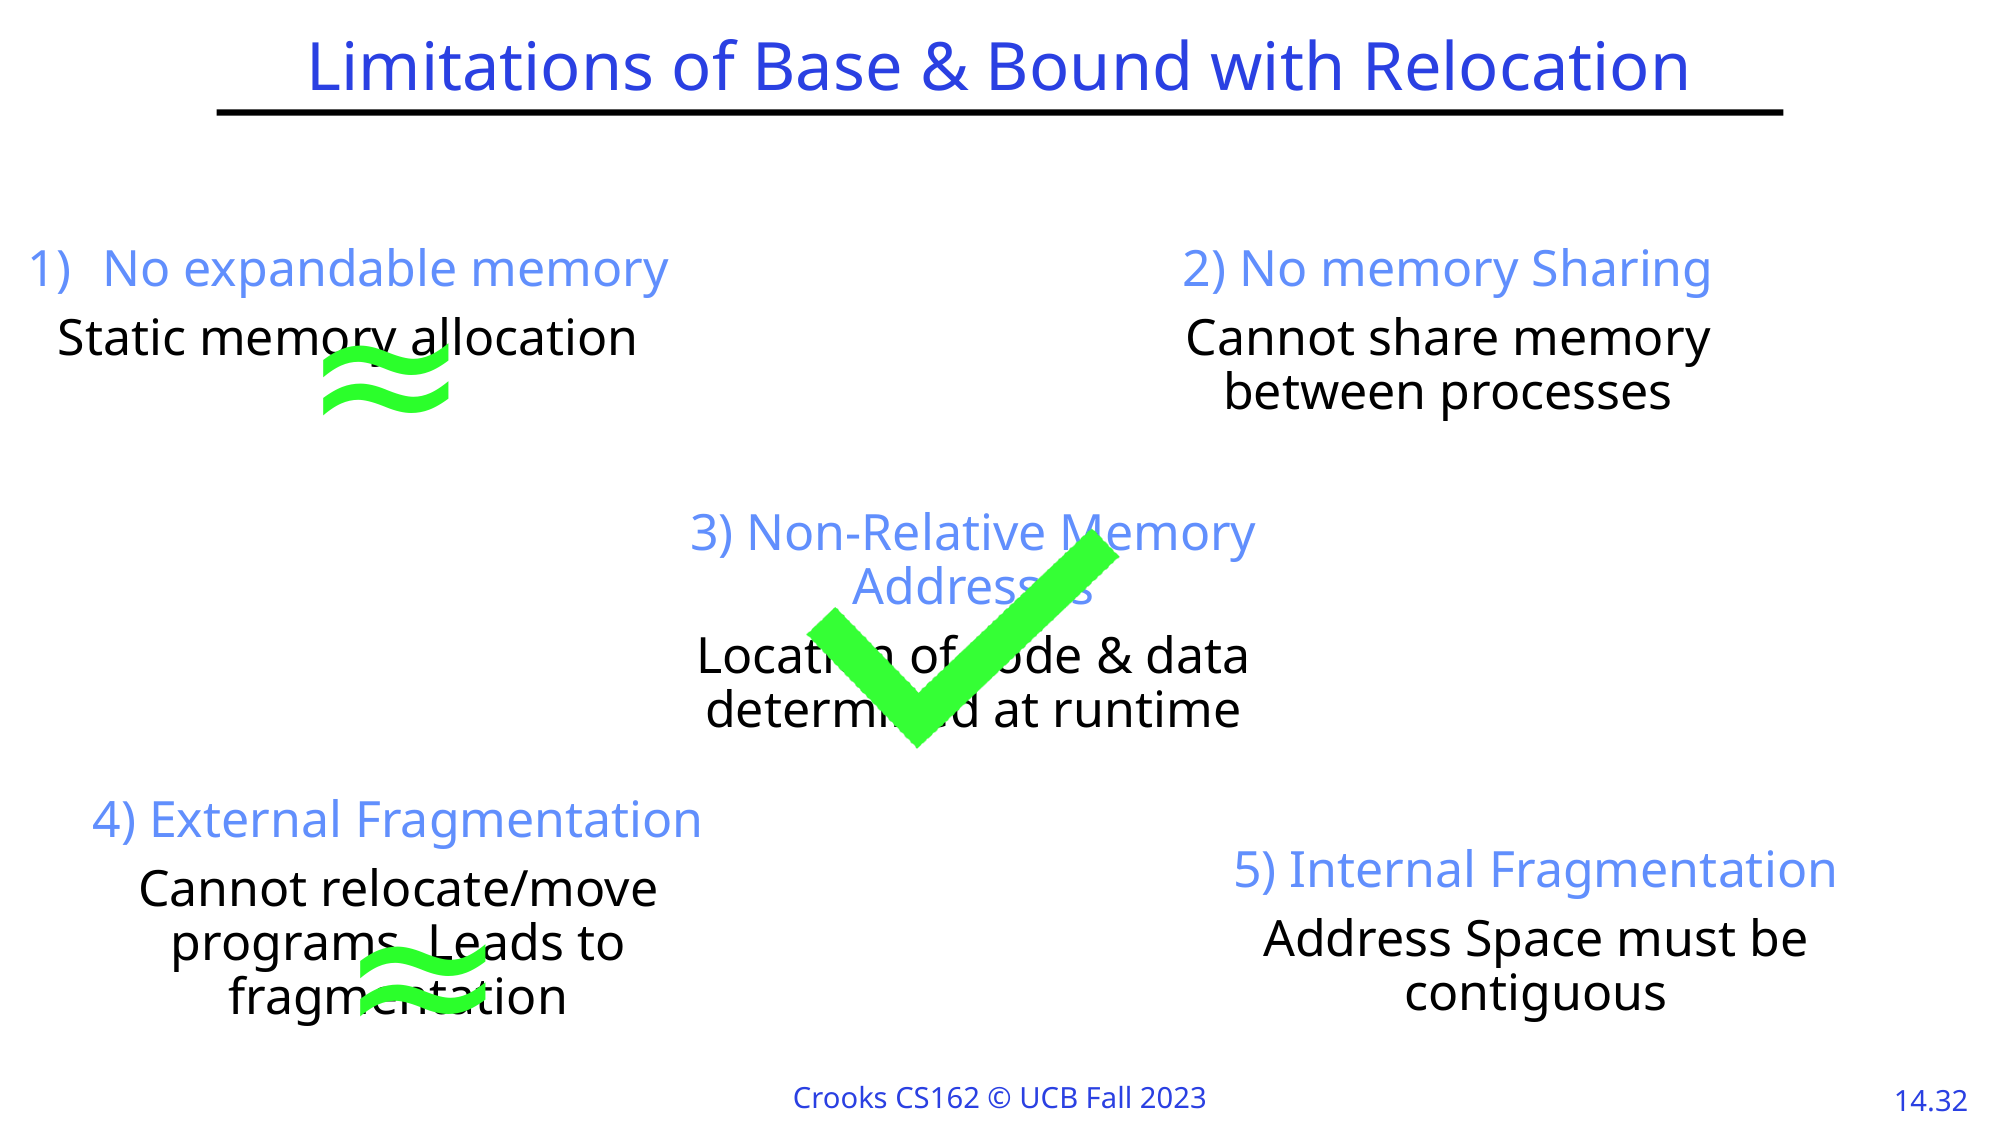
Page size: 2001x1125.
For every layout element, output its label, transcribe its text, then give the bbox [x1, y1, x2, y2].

text_box No expandable memory Static memory allocation [486, 236, 722, 377]
text_box 4) External Fragmentation Cannot relocate/move programs. Leads to fragmentation [24, 787, 772, 928]
text_box 3) Non-Relative Memory Addresses Location of code & data determined at runtime [1129, 499, 1347, 640]
text_box 5) Internal Fragmentation Address Space must be contiguous [1162, 837, 1910, 978]
title Limitations of Base & Bound with Relocation [0, 24, 2000, 113]
picture [799, 474, 1126, 801]
text_box No expandable memory Static memory allocation [0, 236, 287, 377]
text_box 3) Non-Relative Memory Addresses Location of code & data determined at runtime [599, 499, 794, 640]
text_box 2) No memory Sharing Cannot share memory between processes [1074, 236, 1822, 377]
text_box ≈ [287, 234, 486, 490]
text_box ≈ [324, 836, 524, 1091]
